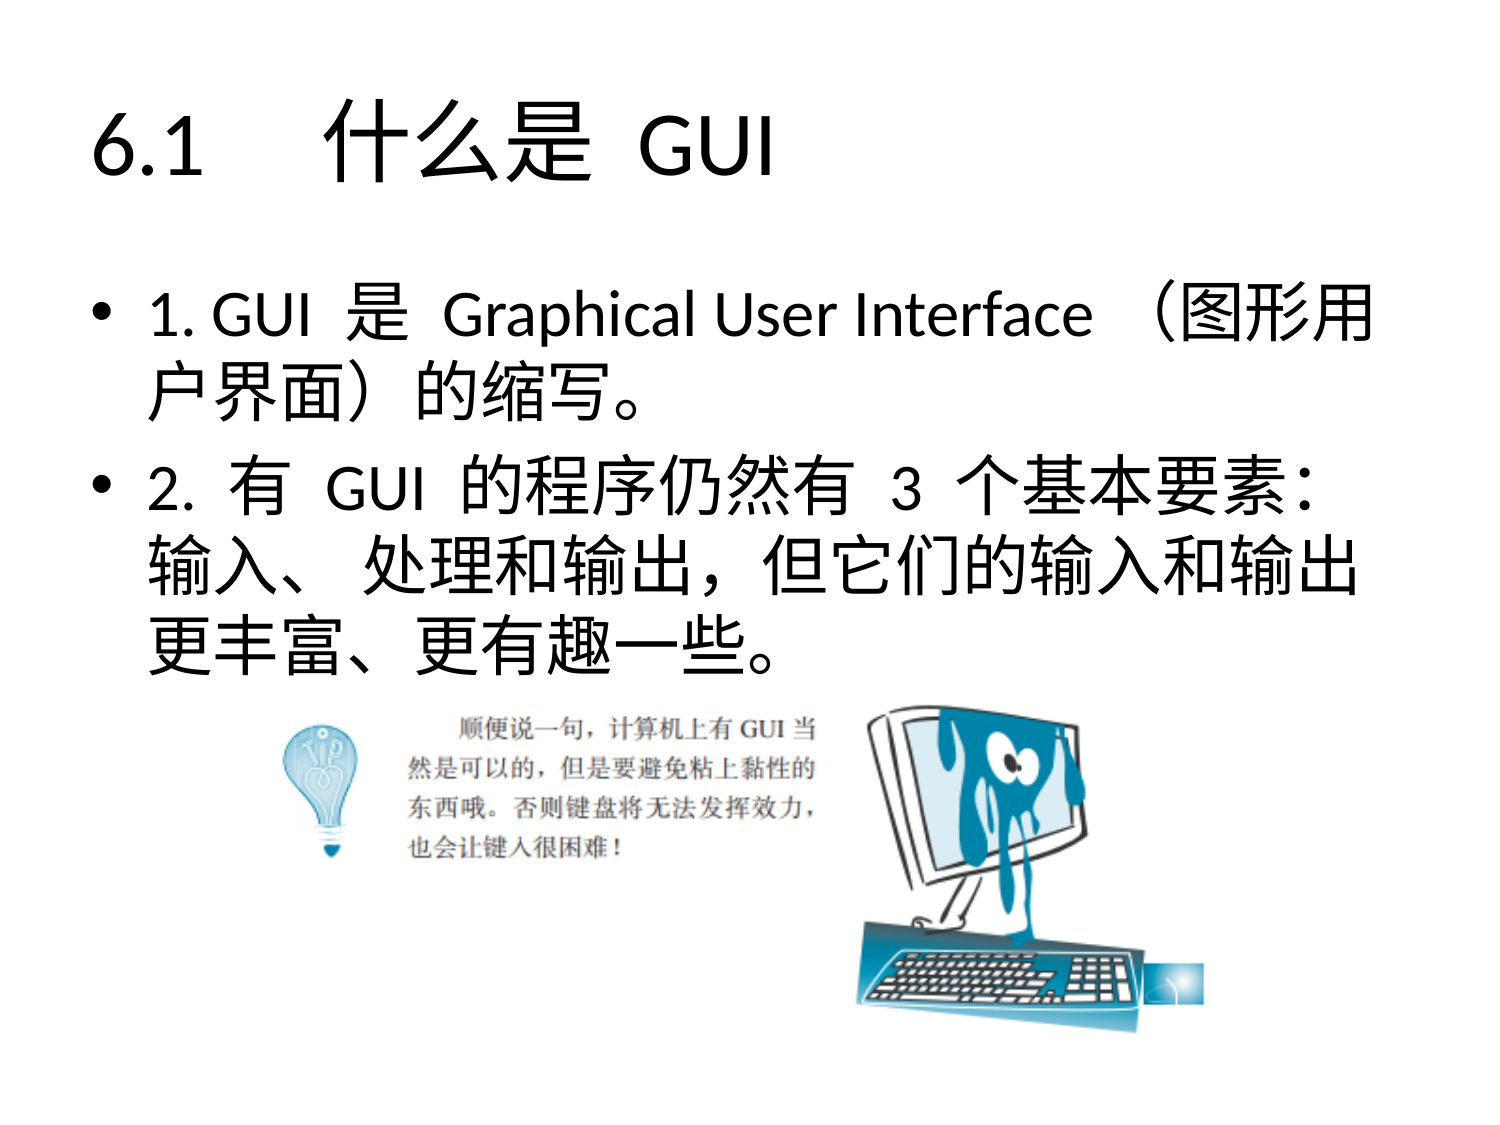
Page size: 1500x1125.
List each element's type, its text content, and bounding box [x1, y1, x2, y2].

list 1. GUI 是 Graphical User Interface（图形用户界面）的缩写。 2. 有 GUI 的程序仍然有 3 个基本要素：输入、 处理和输出，但它们的输入和输出更丰富、更有趣一些。 [75, 262, 1425, 705]
picture [253, 668, 1223, 1056]
title 6.1 什么是 GUI [75, 45, 1425, 233]
